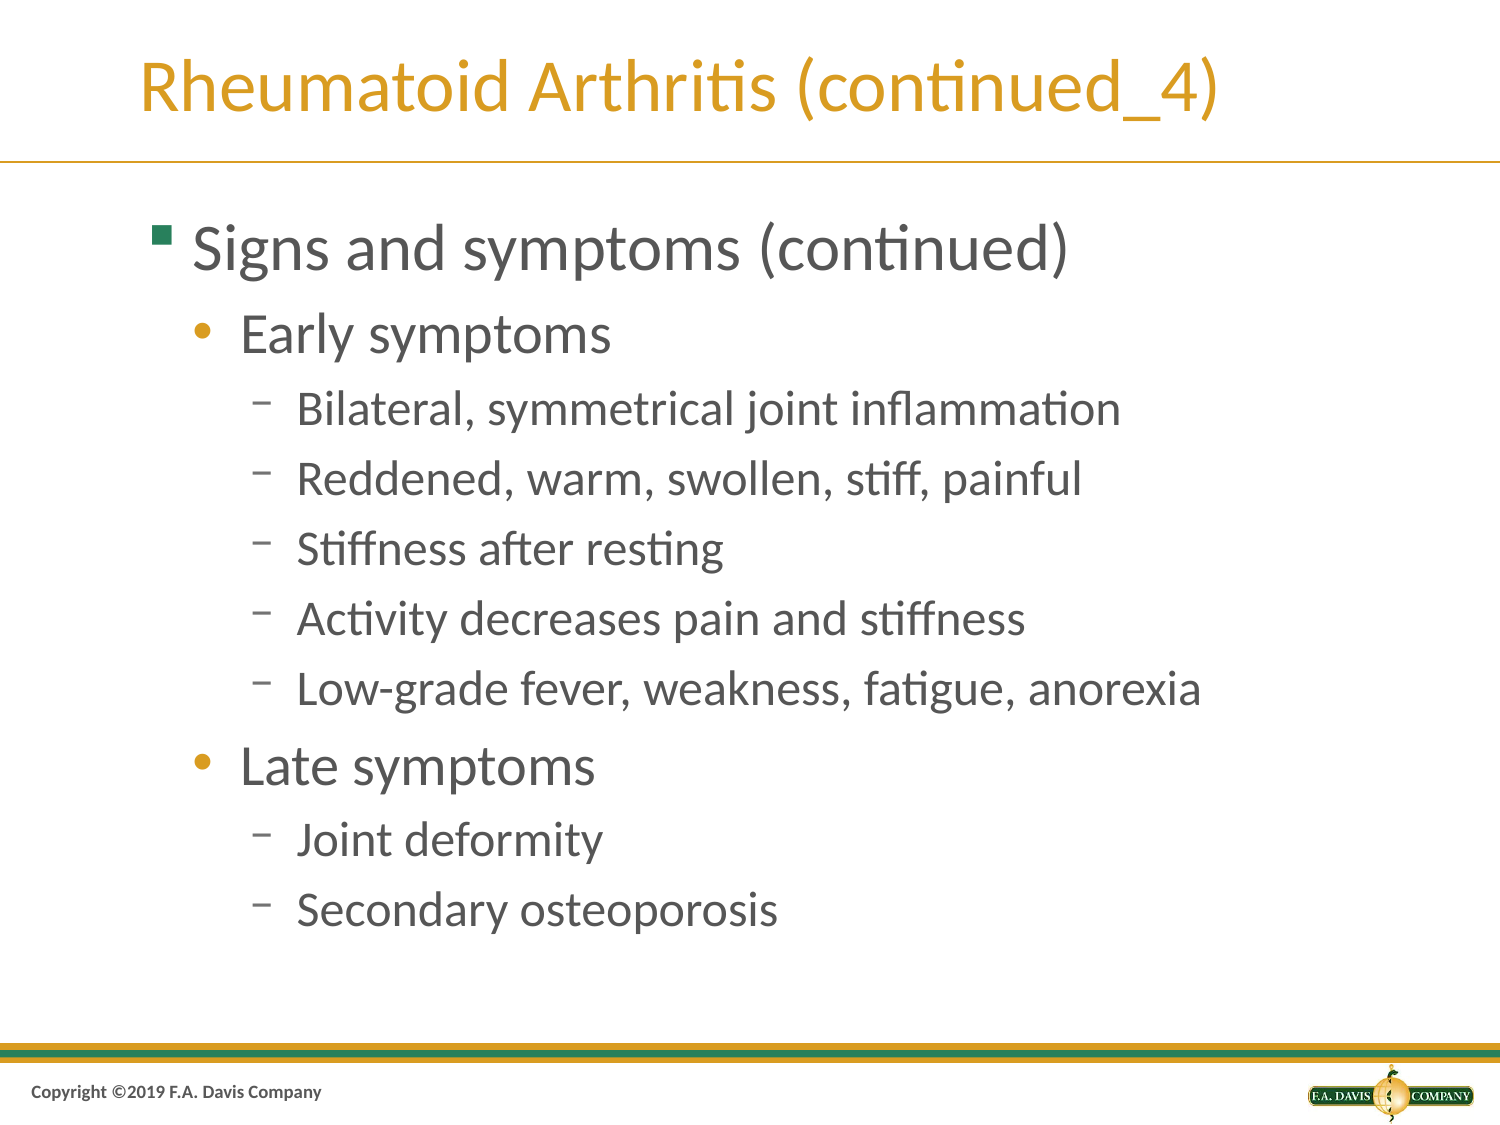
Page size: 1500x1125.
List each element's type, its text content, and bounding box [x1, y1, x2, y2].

picture [1308, 1064, 1474, 1124]
picture [0, 1043, 1500, 1050]
list Signs and symptoms (continued) Early symptoms Bilateral, symmetrical joint inflammation Reddened, warm, swollen, stiff, painful Stiffness after resting Activity decreases pain and stiffness Low-grade fever, weakness, fatigue, anorexia Late symptoms Joint deformity Secondary osteoporosis [75, 196, 1425, 975]
title Rheumatoid Arthritis (continued_4) [124, 38, 1475, 136]
picture [0, 1058, 1500, 1063]
